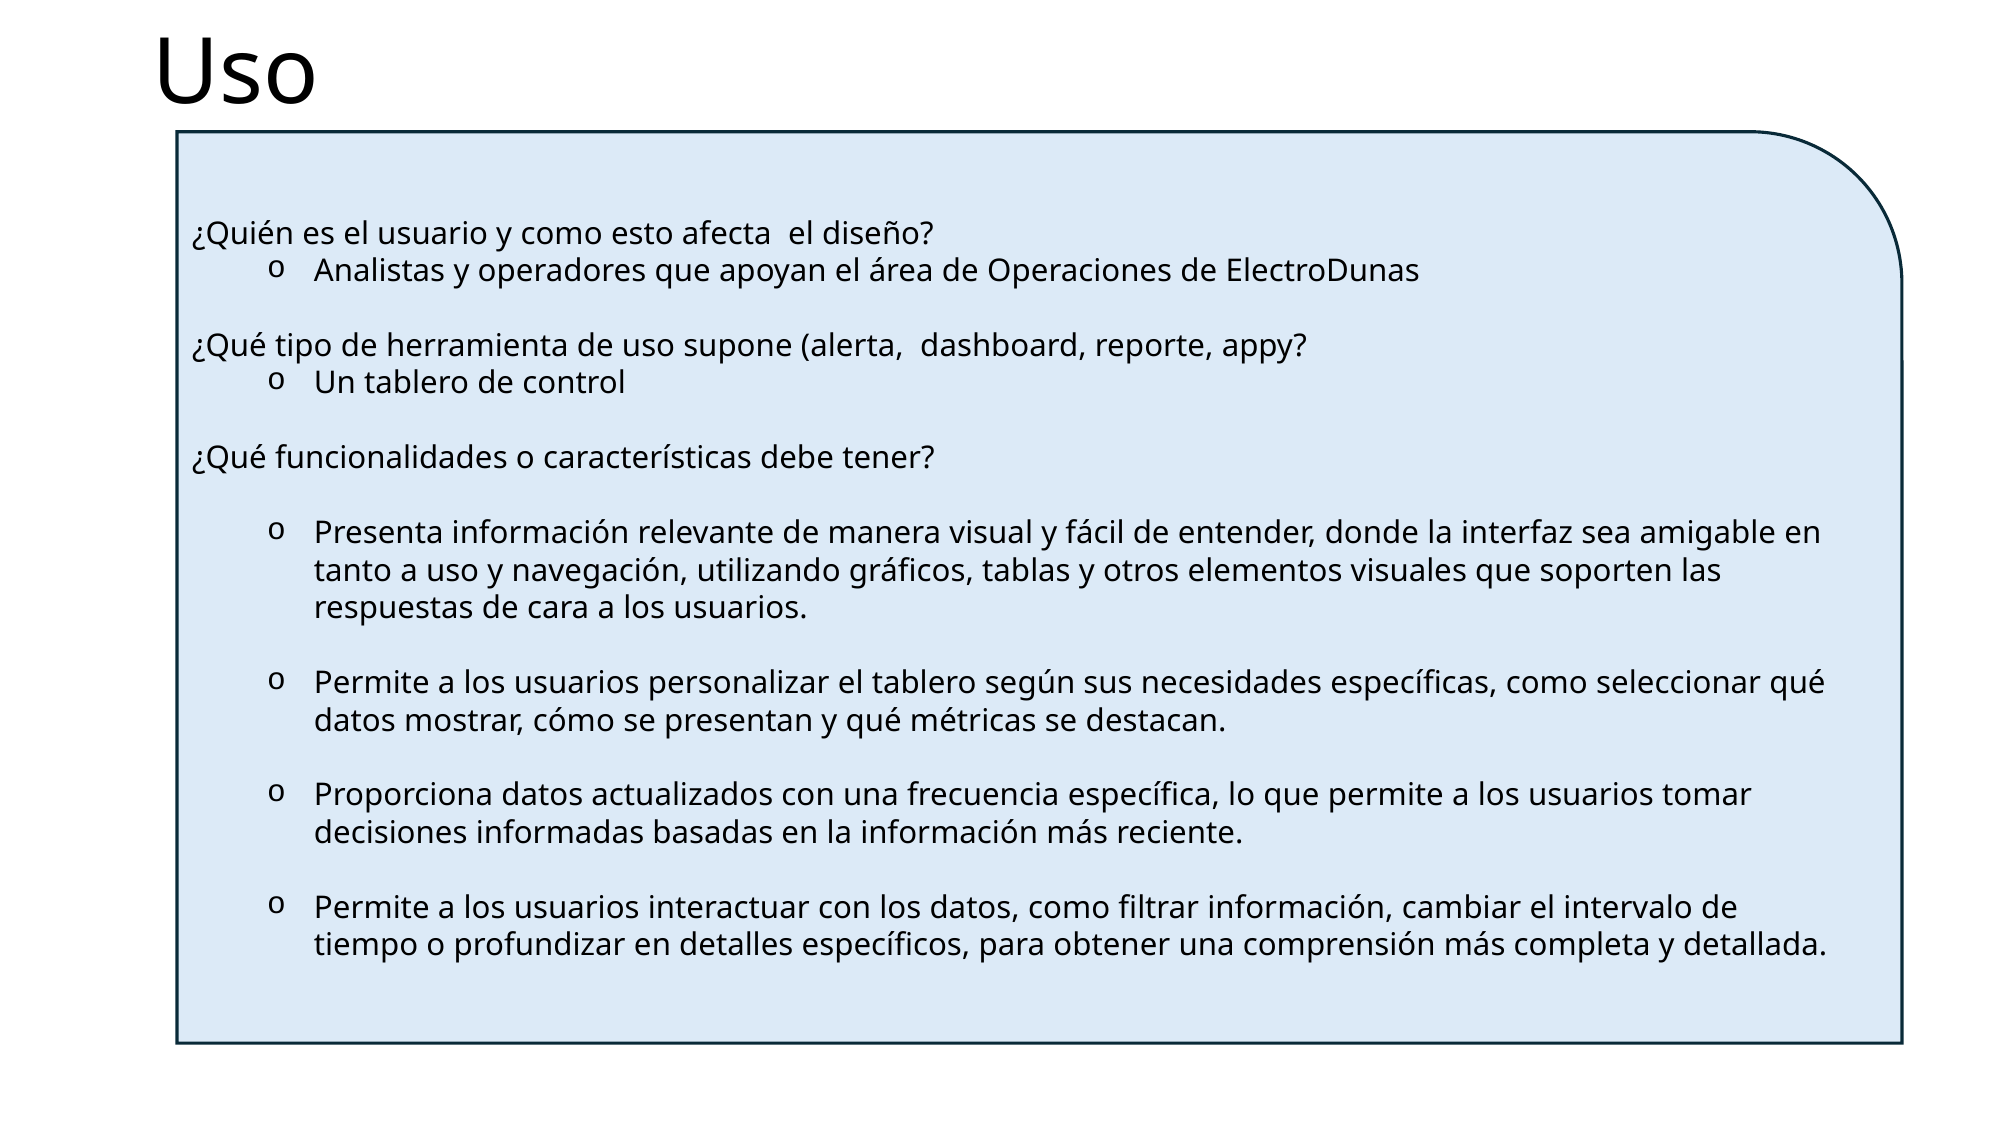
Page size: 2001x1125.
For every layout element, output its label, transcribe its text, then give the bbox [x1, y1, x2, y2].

title Uso [137, 16, 1863, 131]
text_box ¿Quién es el usuario y como esto afecta el diseño? Analistas y operadores que apoyan el área de Operaciones de ElectroDunas ¿Qué tipo de herramienta de uso supone (alerta, dashboard, reporte, appy? Un tablero de control ¿Qué funcionalidades o características debe tener? Presenta información relevante de manera visual y fácil de entender, donde la interfaz sea amigable en tanto a uso y navegación, utilizando gráficos, tablas y otros elementos visuales que soporten las respuestas de cara a los usuarios. Permite a los usuarios personalizar el tablero según sus necesidades específicas, como seleccionar qué datos mostrar, cómo se presentan y qué métricas se destacan. Proporciona datos actualizados con una frecuencia específica, lo que permite a los usuarios tomar decisiones informadas basadas en la información más reciente. Permite a los usuarios interactuar con los datos, como filtrar información, cambiar el intervalo de tiempo o profundizar en detalles específicos, para obtener una comprensión más completa y detallada. [175, 130, 1904, 1045]
